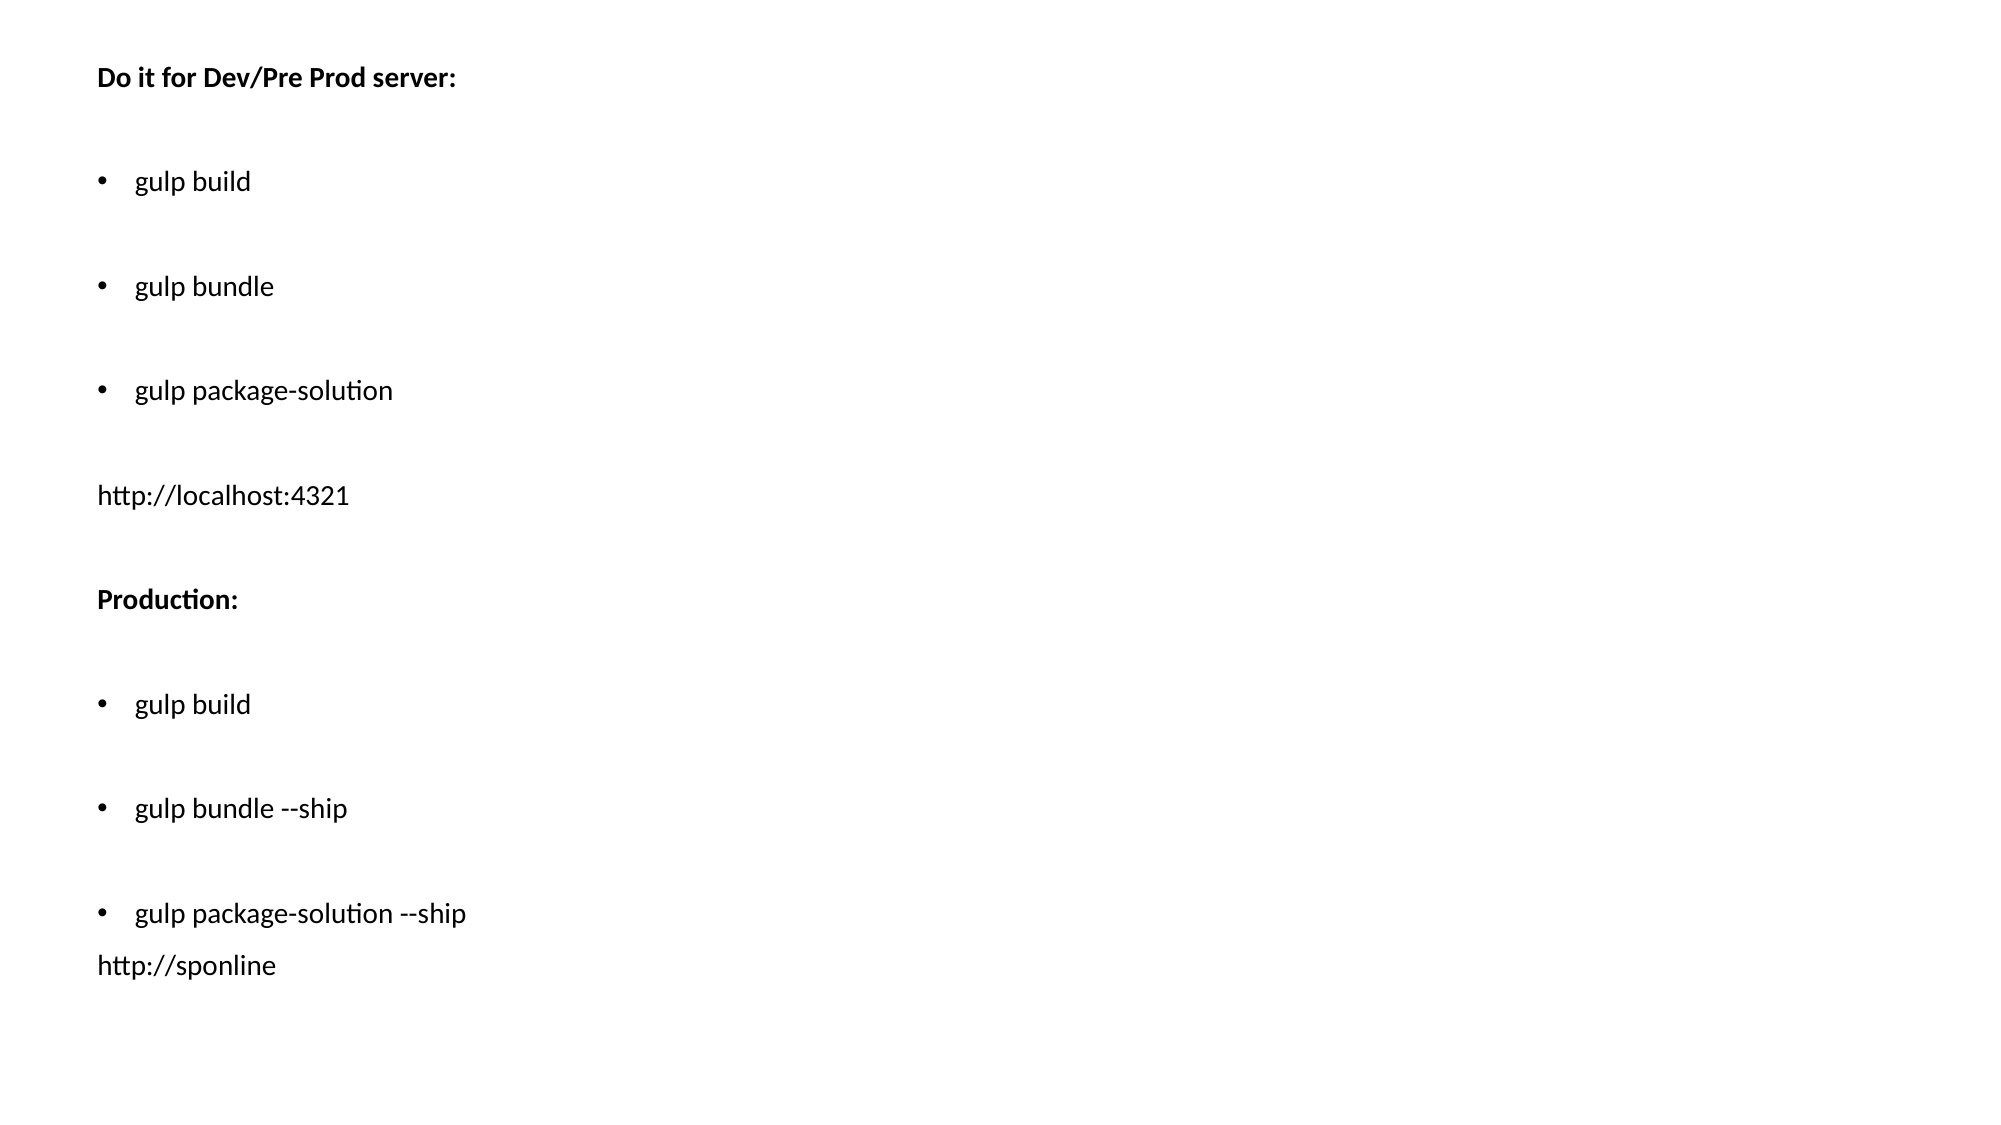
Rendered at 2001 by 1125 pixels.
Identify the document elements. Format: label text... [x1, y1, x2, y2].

list Do it for Dev/Pre Prod server: gulp build gulp bundle gulp package-solution http://localhost:4321 Production: gulp build gulp bundle --ship gulp package-solution --ship http://sponline [82, 54, 1808, 769]
